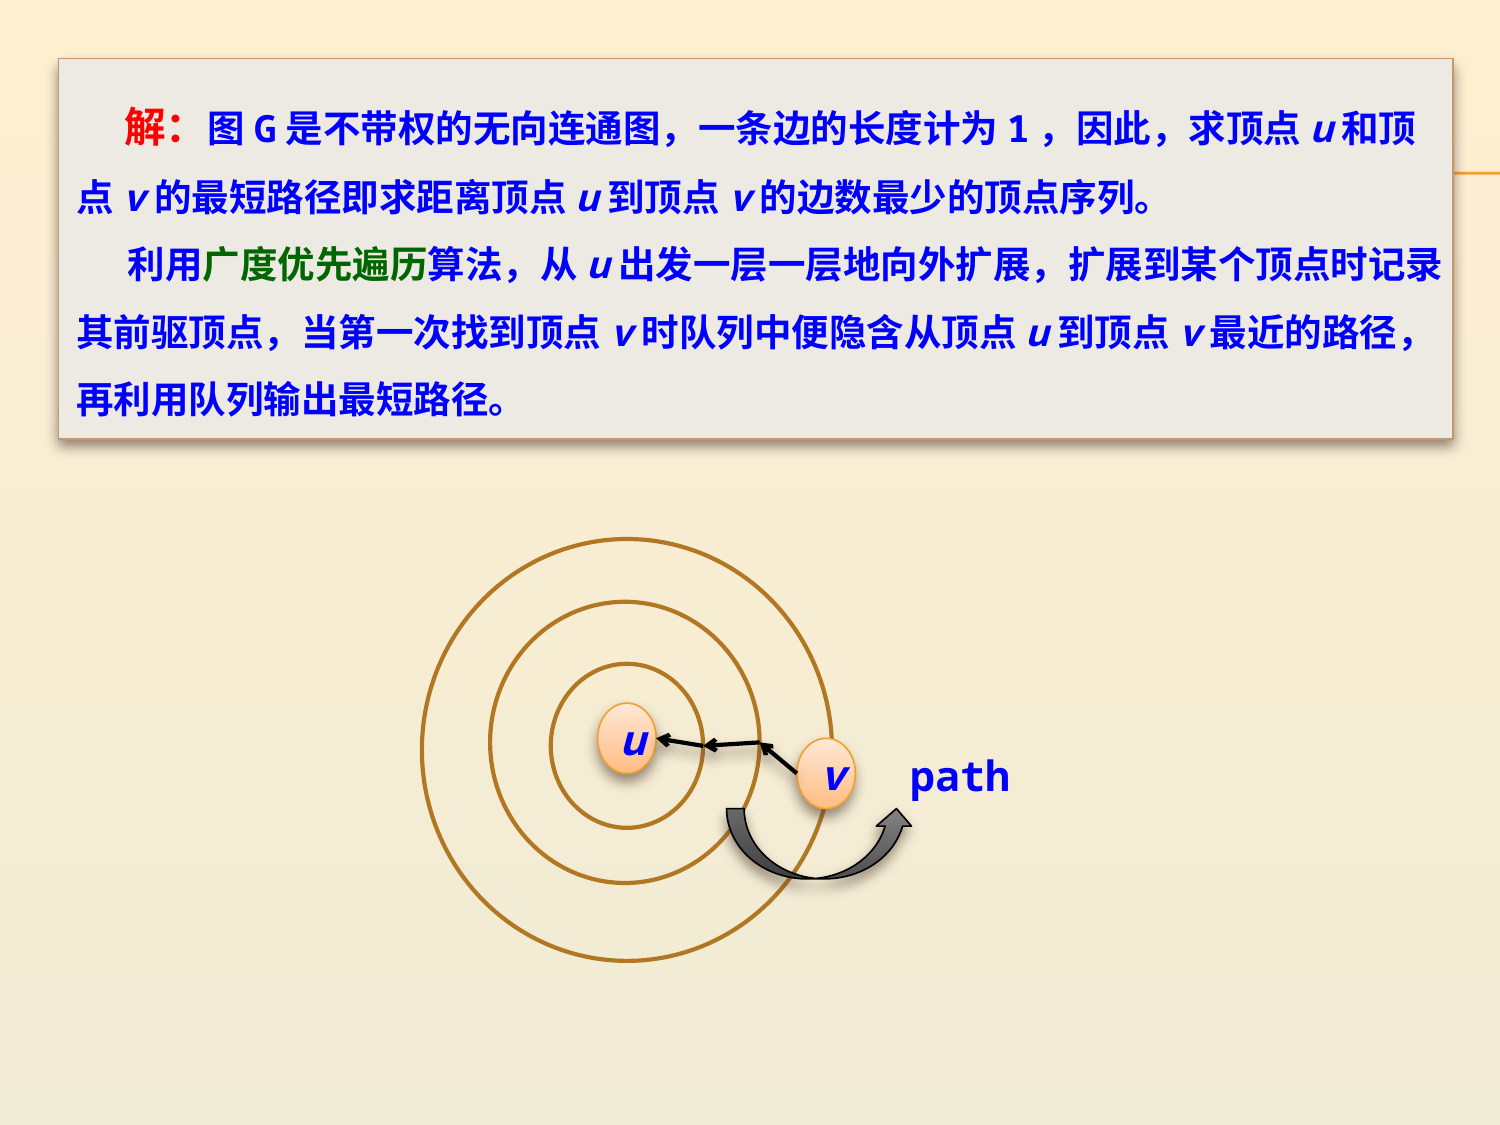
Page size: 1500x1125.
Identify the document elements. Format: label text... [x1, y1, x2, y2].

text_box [759, 741, 798, 774]
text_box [655, 737, 704, 747]
text_box v [799, 737, 857, 810]
text_box 解：图G是不带权的无向连通图，一条边的长度计为1，因此，求顶点u和顶点v的最短路径即求距离顶点u到顶点v的边数最少的顶点序列。 利用广度优先遍历算法，从u出发一层一层地向外扩展，扩展到某个顶点时记录其前驱顶点，当第一次找到顶点v时队列中便隐含从顶点u到顶点v最近的路径，再利用队列输出最短路径。 [58, 58, 1454, 440]
text_box [725, 807, 913, 880]
text_box [419, 536, 834, 963]
text_box path [902, 750, 1020, 801]
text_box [709, 742, 760, 747]
